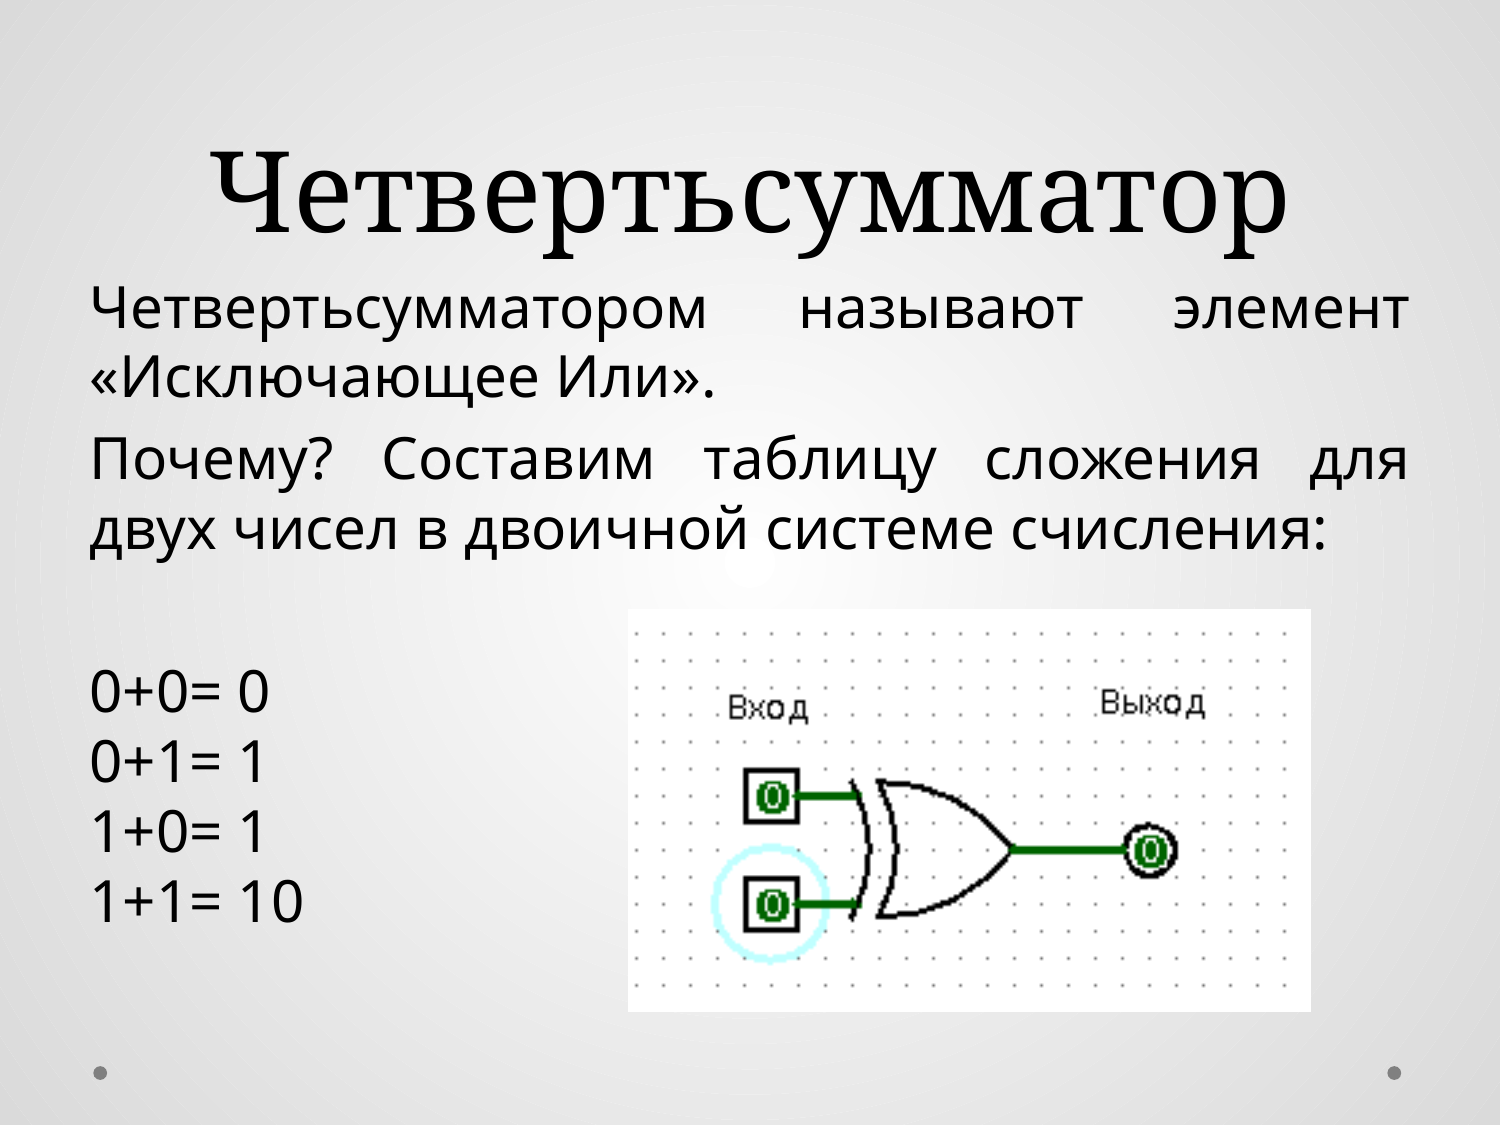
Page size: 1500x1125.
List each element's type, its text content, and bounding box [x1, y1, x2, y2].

list Четвертьсумматором называют элемент «Исключающее Или». Почему? Составим таблицу сложения для двух чисел в двоичной системе счисления: 0+0= 0 0+1= 1 1+0= 1 1+1= 10 [75, 262, 1425, 1005]
picture [628, 609, 1311, 1012]
title Четвертьсумматор [75, 0, 1425, 262]
